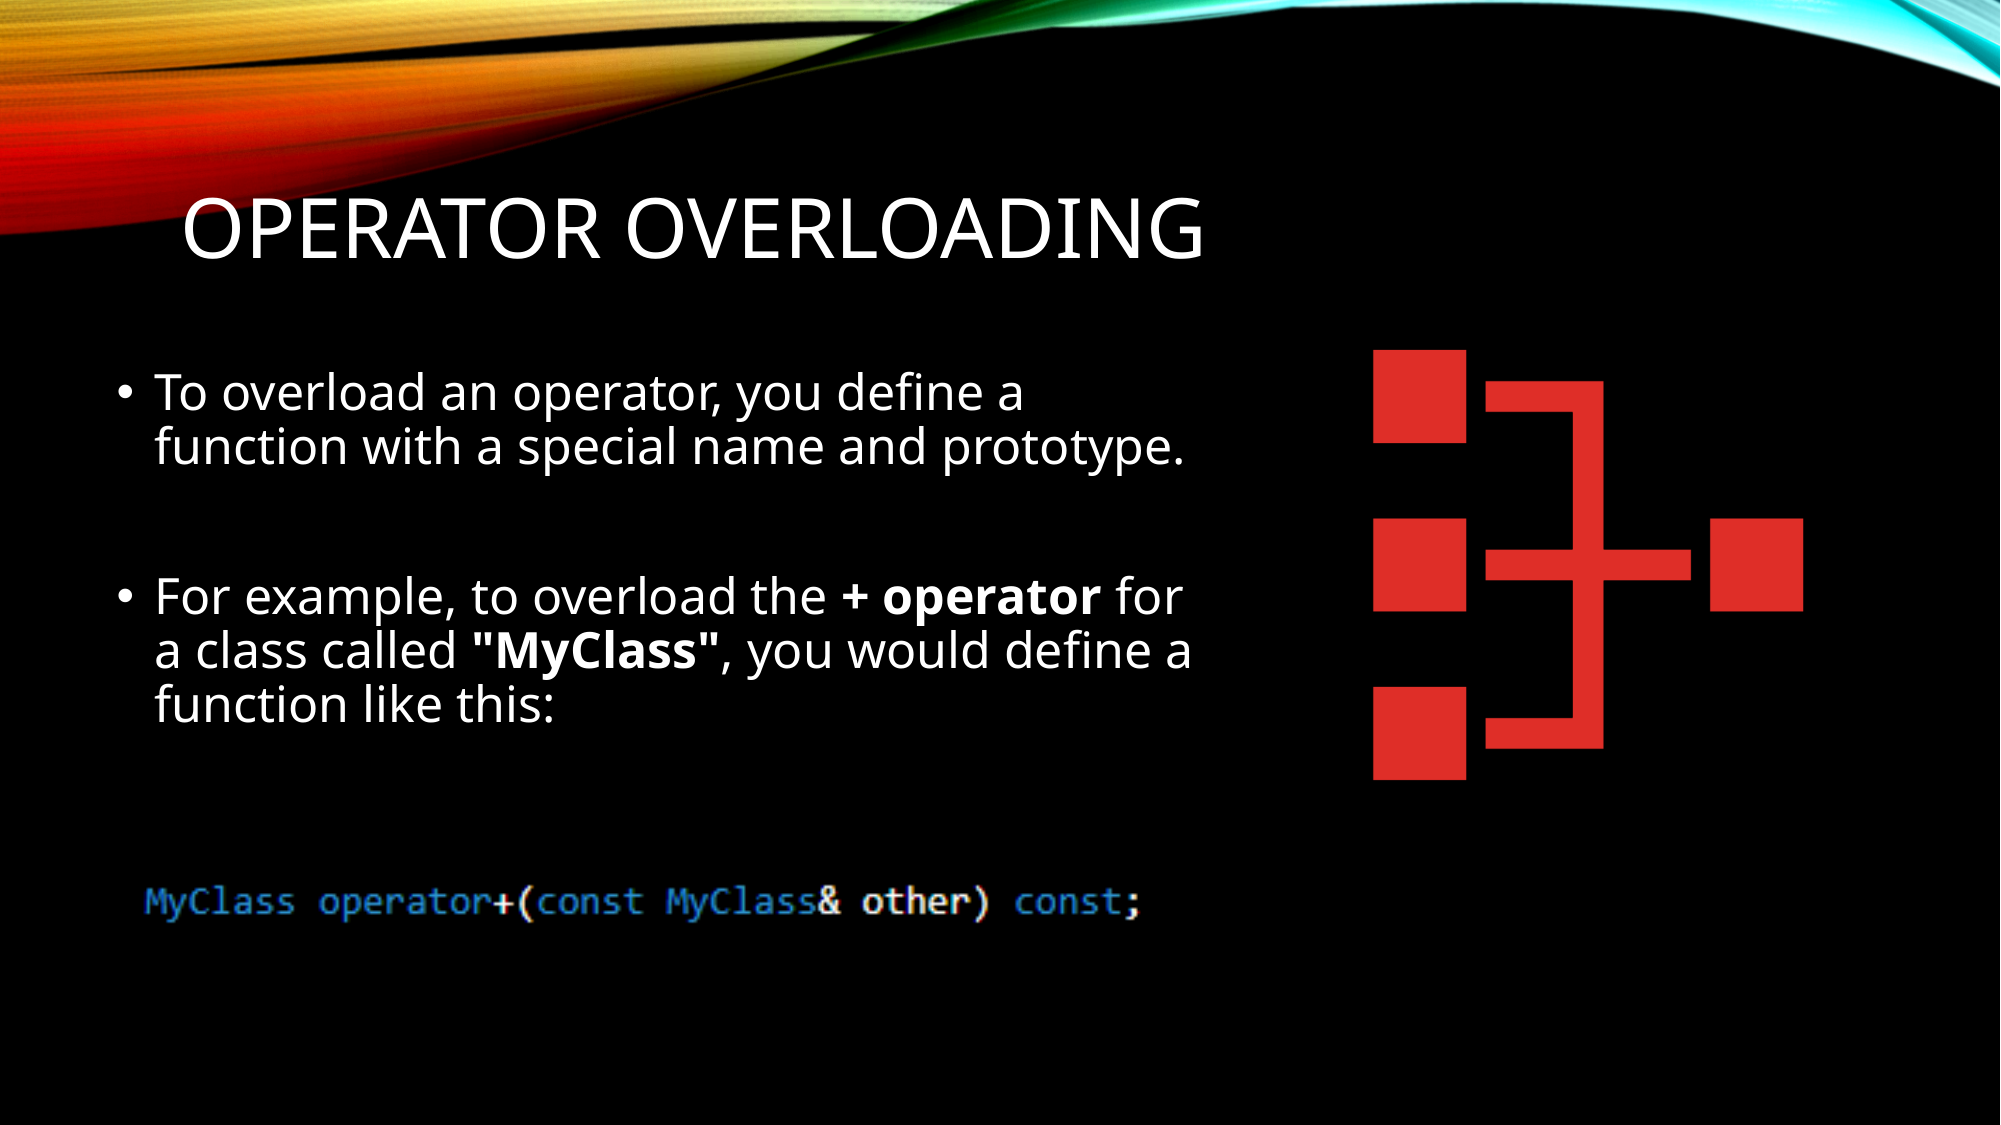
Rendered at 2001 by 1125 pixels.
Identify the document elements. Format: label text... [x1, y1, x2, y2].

picture [114, 841, 1200, 963]
picture [0, 0, 2000, 237]
title Operator overloading [101, 125, 1223, 338]
picture [1289, 272, 1888, 871]
list To overload an operator, you define a function with a special name and prototype. For example, to overload the + operator for a class called "MyClass", you would define a function like this: [101, 360, 1223, 1021]
